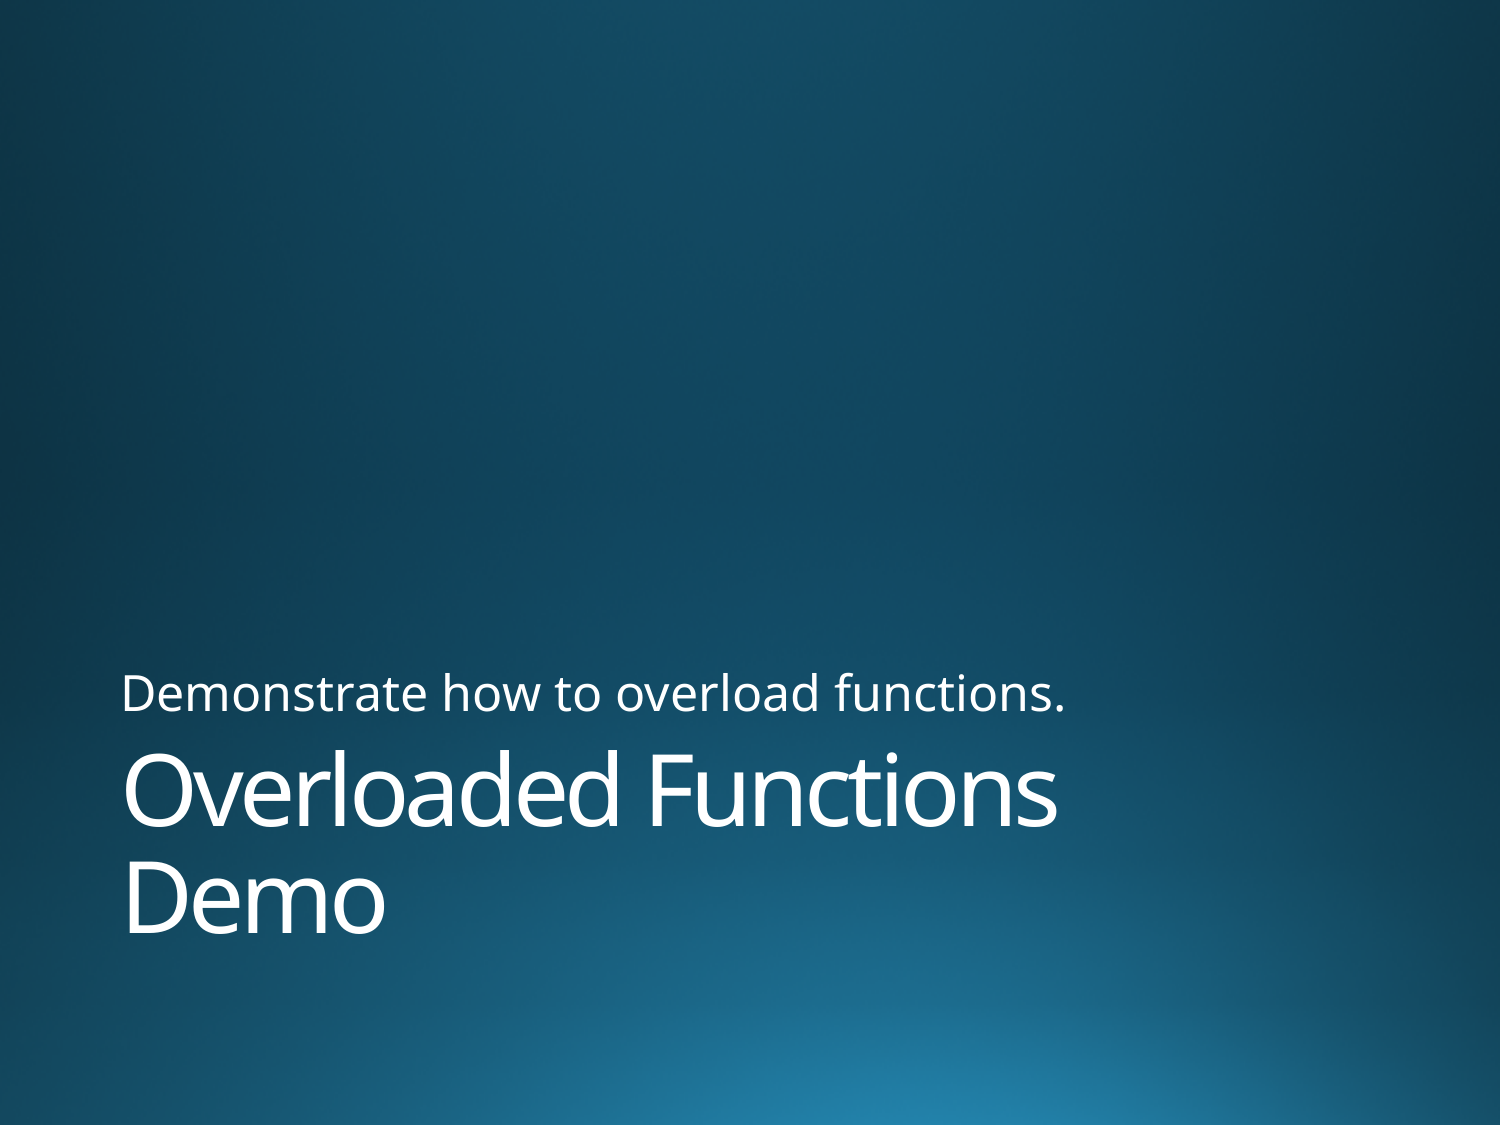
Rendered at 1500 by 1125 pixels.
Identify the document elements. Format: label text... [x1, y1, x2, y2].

title Overloaded Functions Demo [105, 732, 1231, 929]
picture [0, 0, 1500, 1125]
subtitle Demonstrate how to overload functions. [105, 628, 1231, 730]
